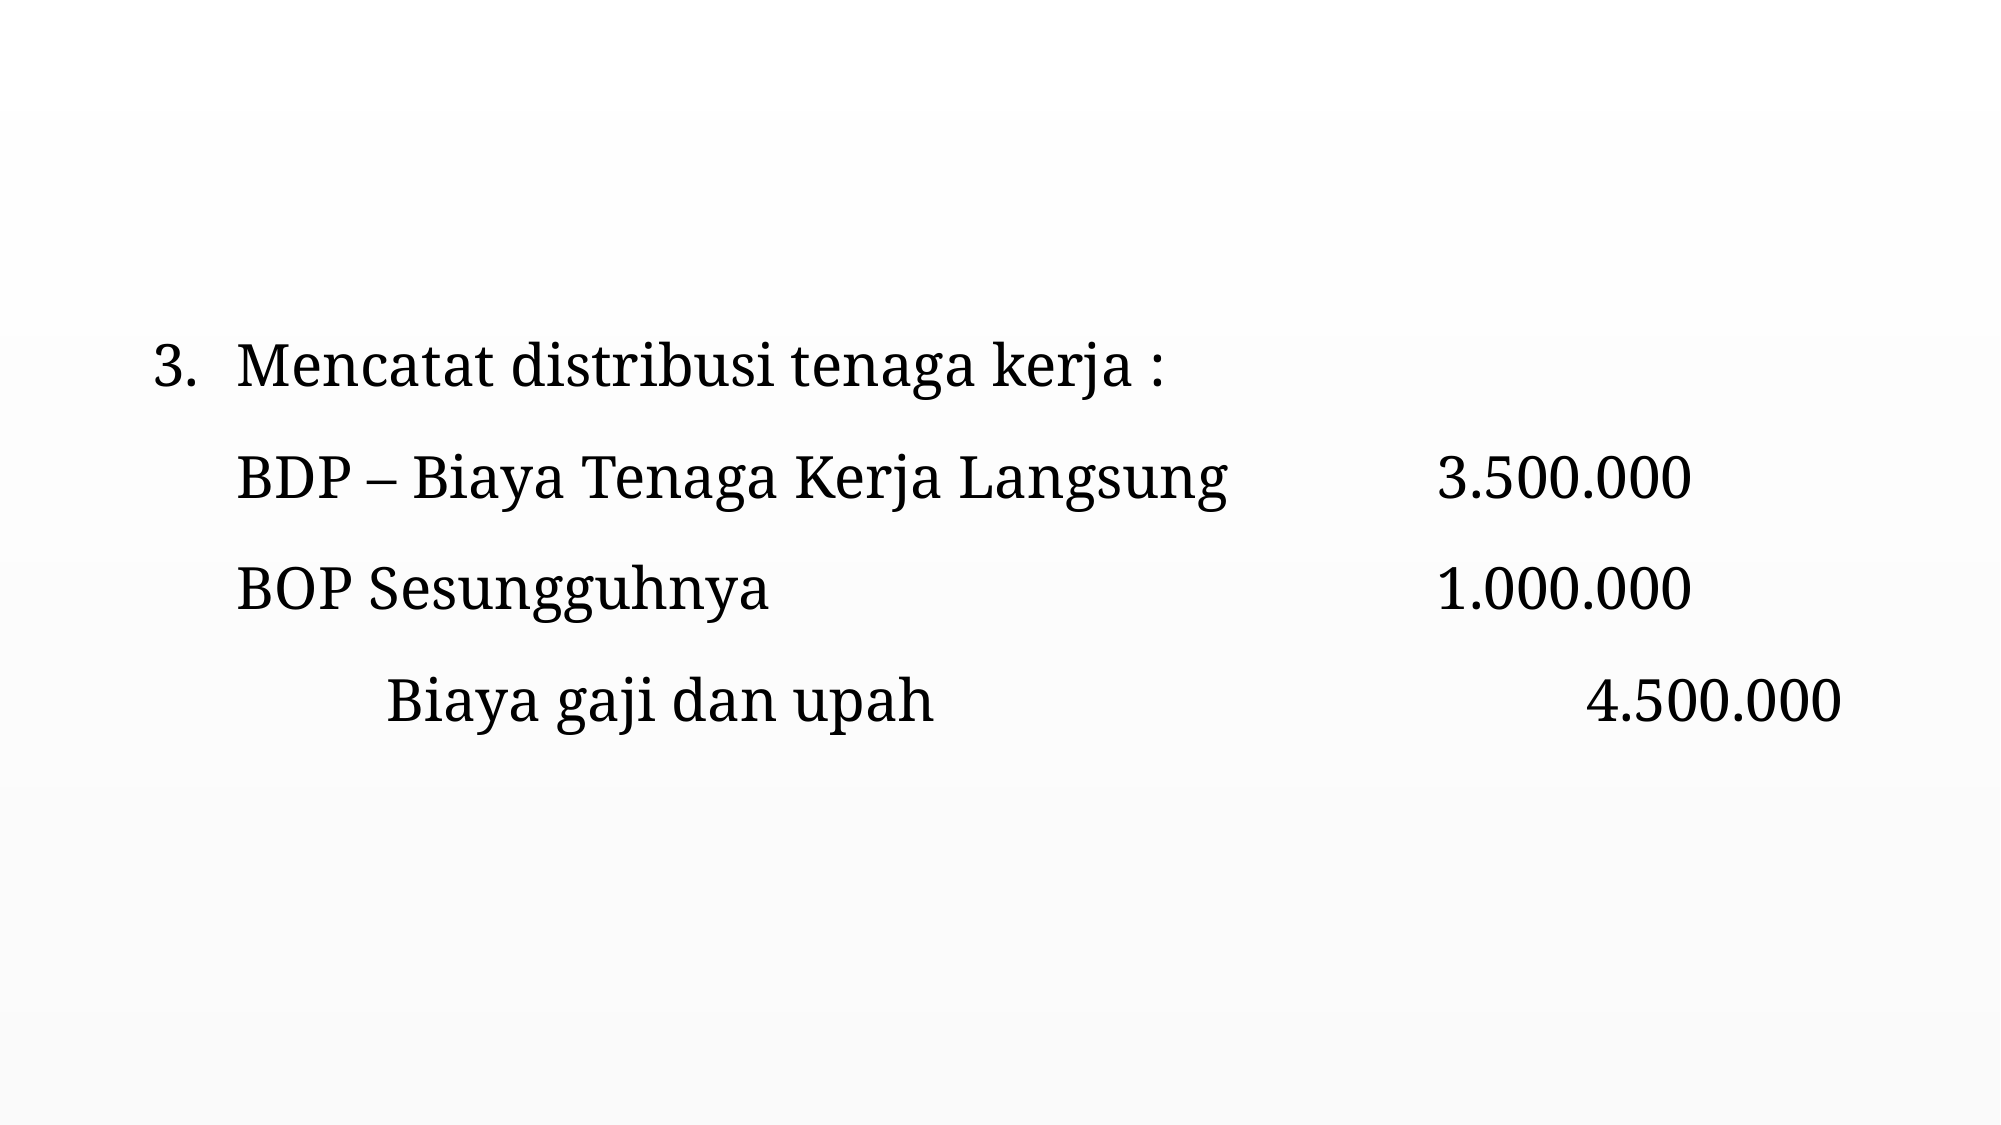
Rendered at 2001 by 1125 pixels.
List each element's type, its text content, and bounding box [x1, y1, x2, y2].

list Mencatat distribusi tenaga kerja : BDP – Biaya Tenaga Kerja Langsung 3.500.000 BOP Sesungguhnya 1.000.000 Biaya gaji dan upah 4.500.000 [137, 299, 1863, 1014]
